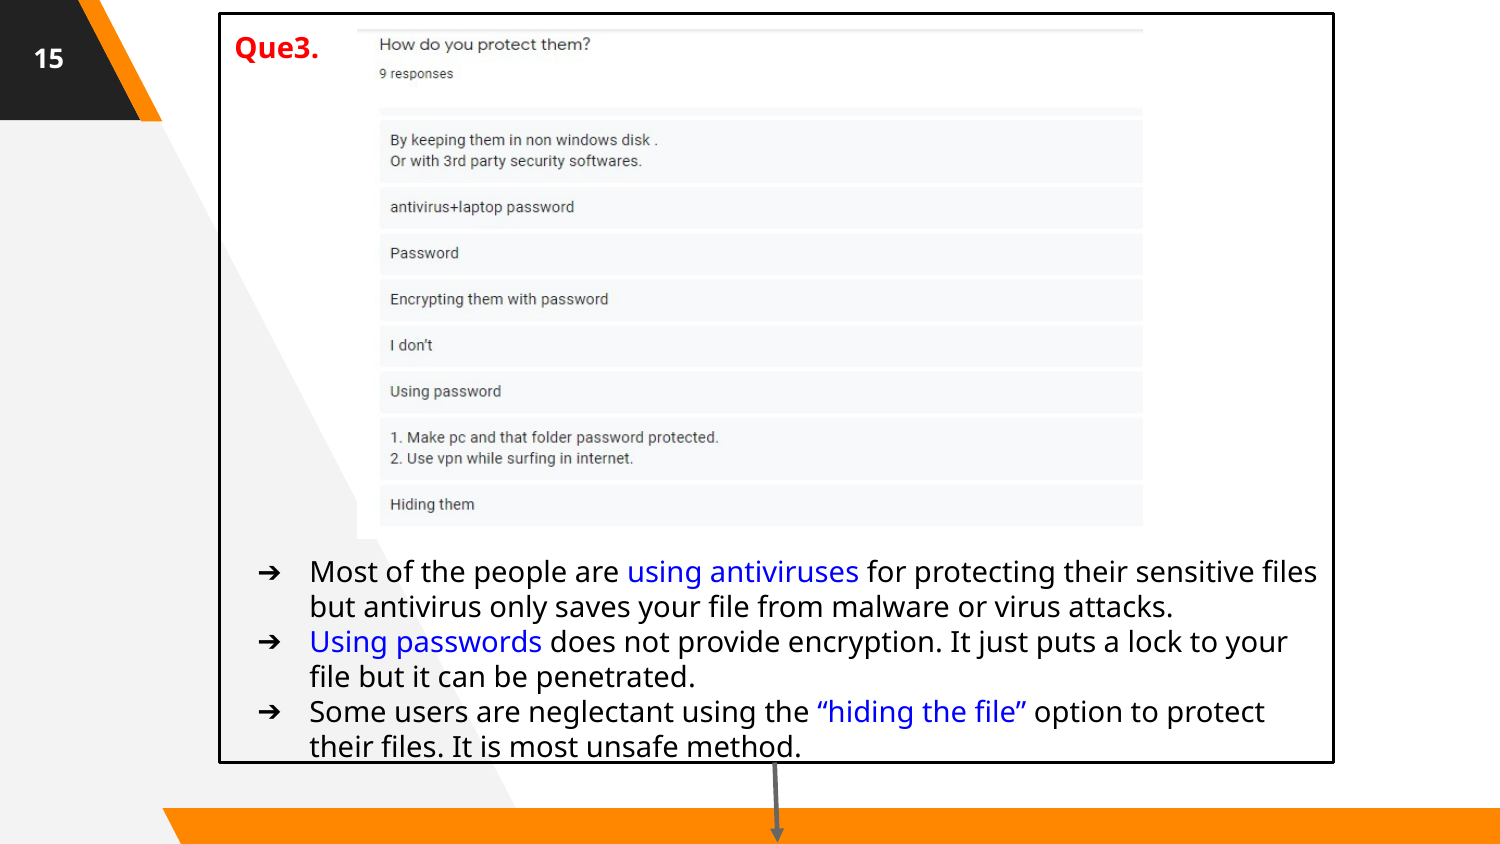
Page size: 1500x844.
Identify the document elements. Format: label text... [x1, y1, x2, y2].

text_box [774, 762, 778, 843]
text_box Que3. Most of the people are using antiviruses for protecting their sensitive files but antivirus only saves your file from malware or virus attacks. Using passwords does not provide encryption. It just puts a lock to your file but it can be penetrated. Some users are neglectant using the “hiding the file” option to protect their files. It is most unsafe method. [219, 13, 1334, 763]
slide_number ‹#› [0, 0, 98, 121]
picture [357, 29, 1143, 539]
